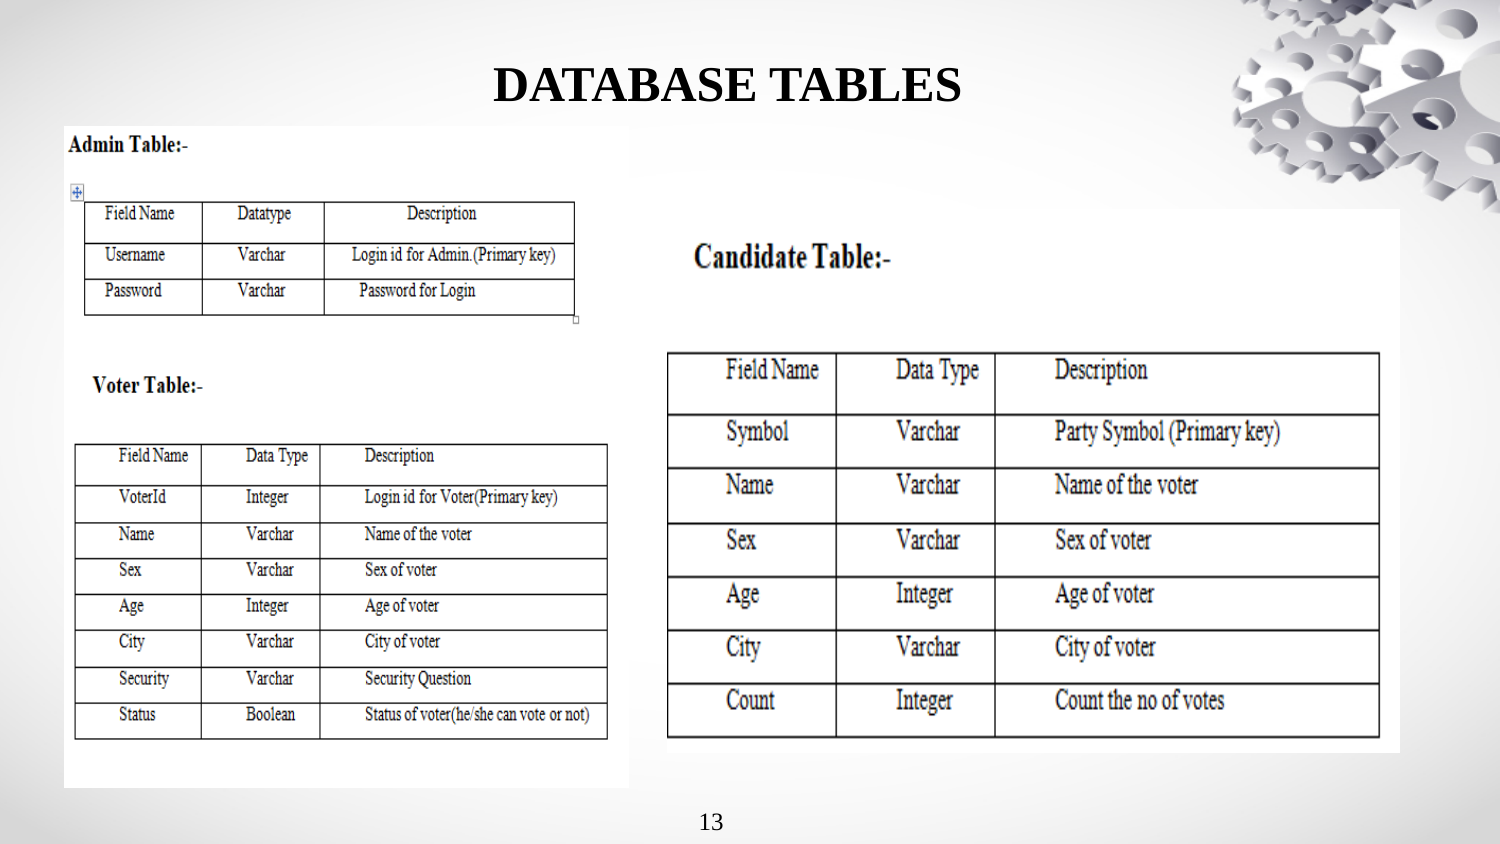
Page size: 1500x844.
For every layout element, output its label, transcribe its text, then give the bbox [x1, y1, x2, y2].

text_box DATABASE TABLES [478, 43, 1022, 119]
text_box 13 [683, 798, 739, 844]
picture [0, 0, 1500, 844]
